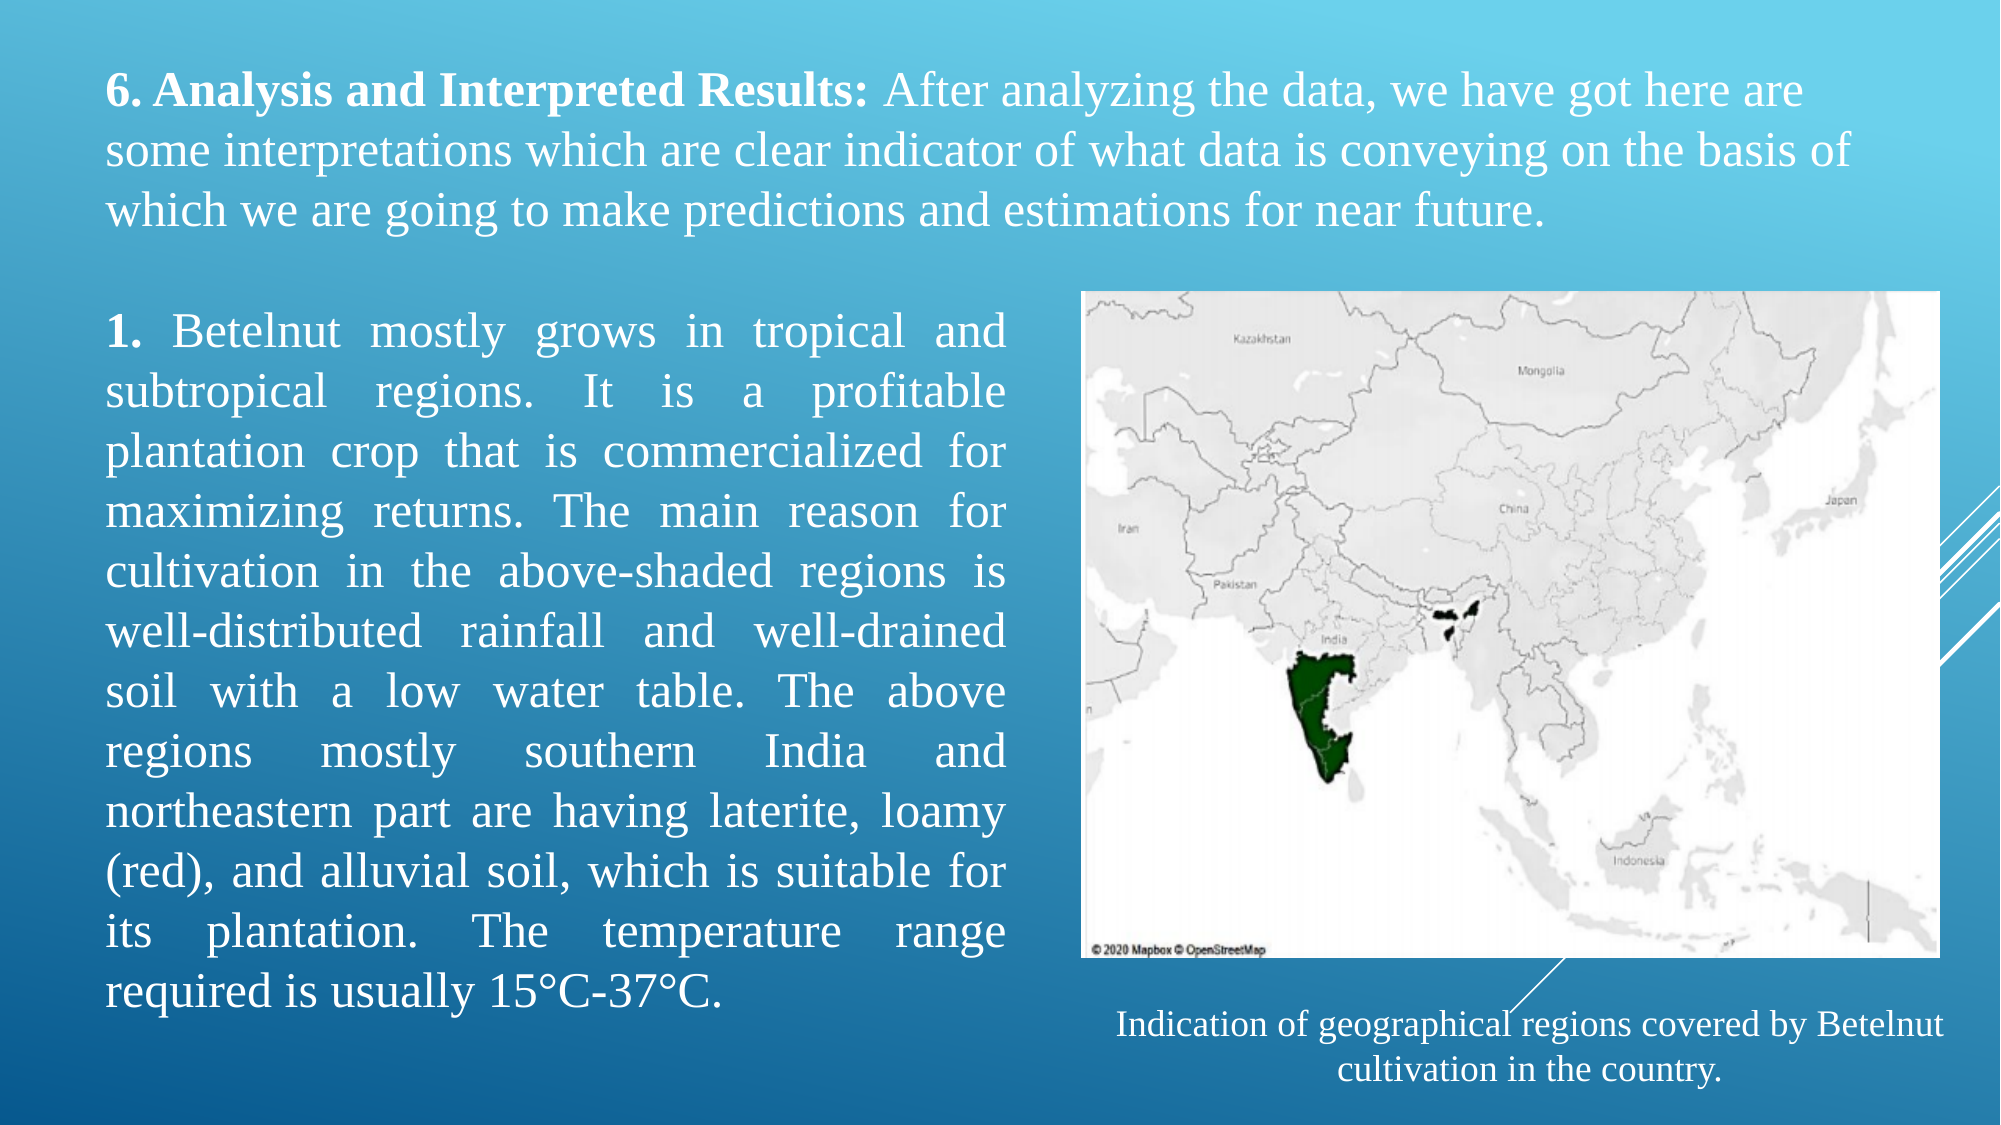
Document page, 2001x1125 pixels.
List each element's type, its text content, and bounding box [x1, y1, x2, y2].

picture [1081, 290, 1940, 959]
text_box 6. Analysis and Interpreted Results: After analyzing the data, we have got here are some interpretations which are clear indicator of what data is conveying on the basis of which we are going to make predictions and estimations for near future. [90, 48, 1882, 244]
text_box 1. Betelnut mostly grows in tropical and subtropical regions. It is a profitable plantation crop that is commercialized for maximizing returns. The main reason for cultivation in the above-shaded regions is well-distributed rainfall and well-drained soil with a low water table. The above regions mostly southern India and northeastern part are having laterite, loamy (red), and alluvial soil, which is suitable for its plantation. The temperature range required is usually 15°C-37°C. [90, 245, 1023, 1026]
text_box Indication of geographical regions covered by Betelnut cultivation in the country. [1081, 406, 1980, 1096]
